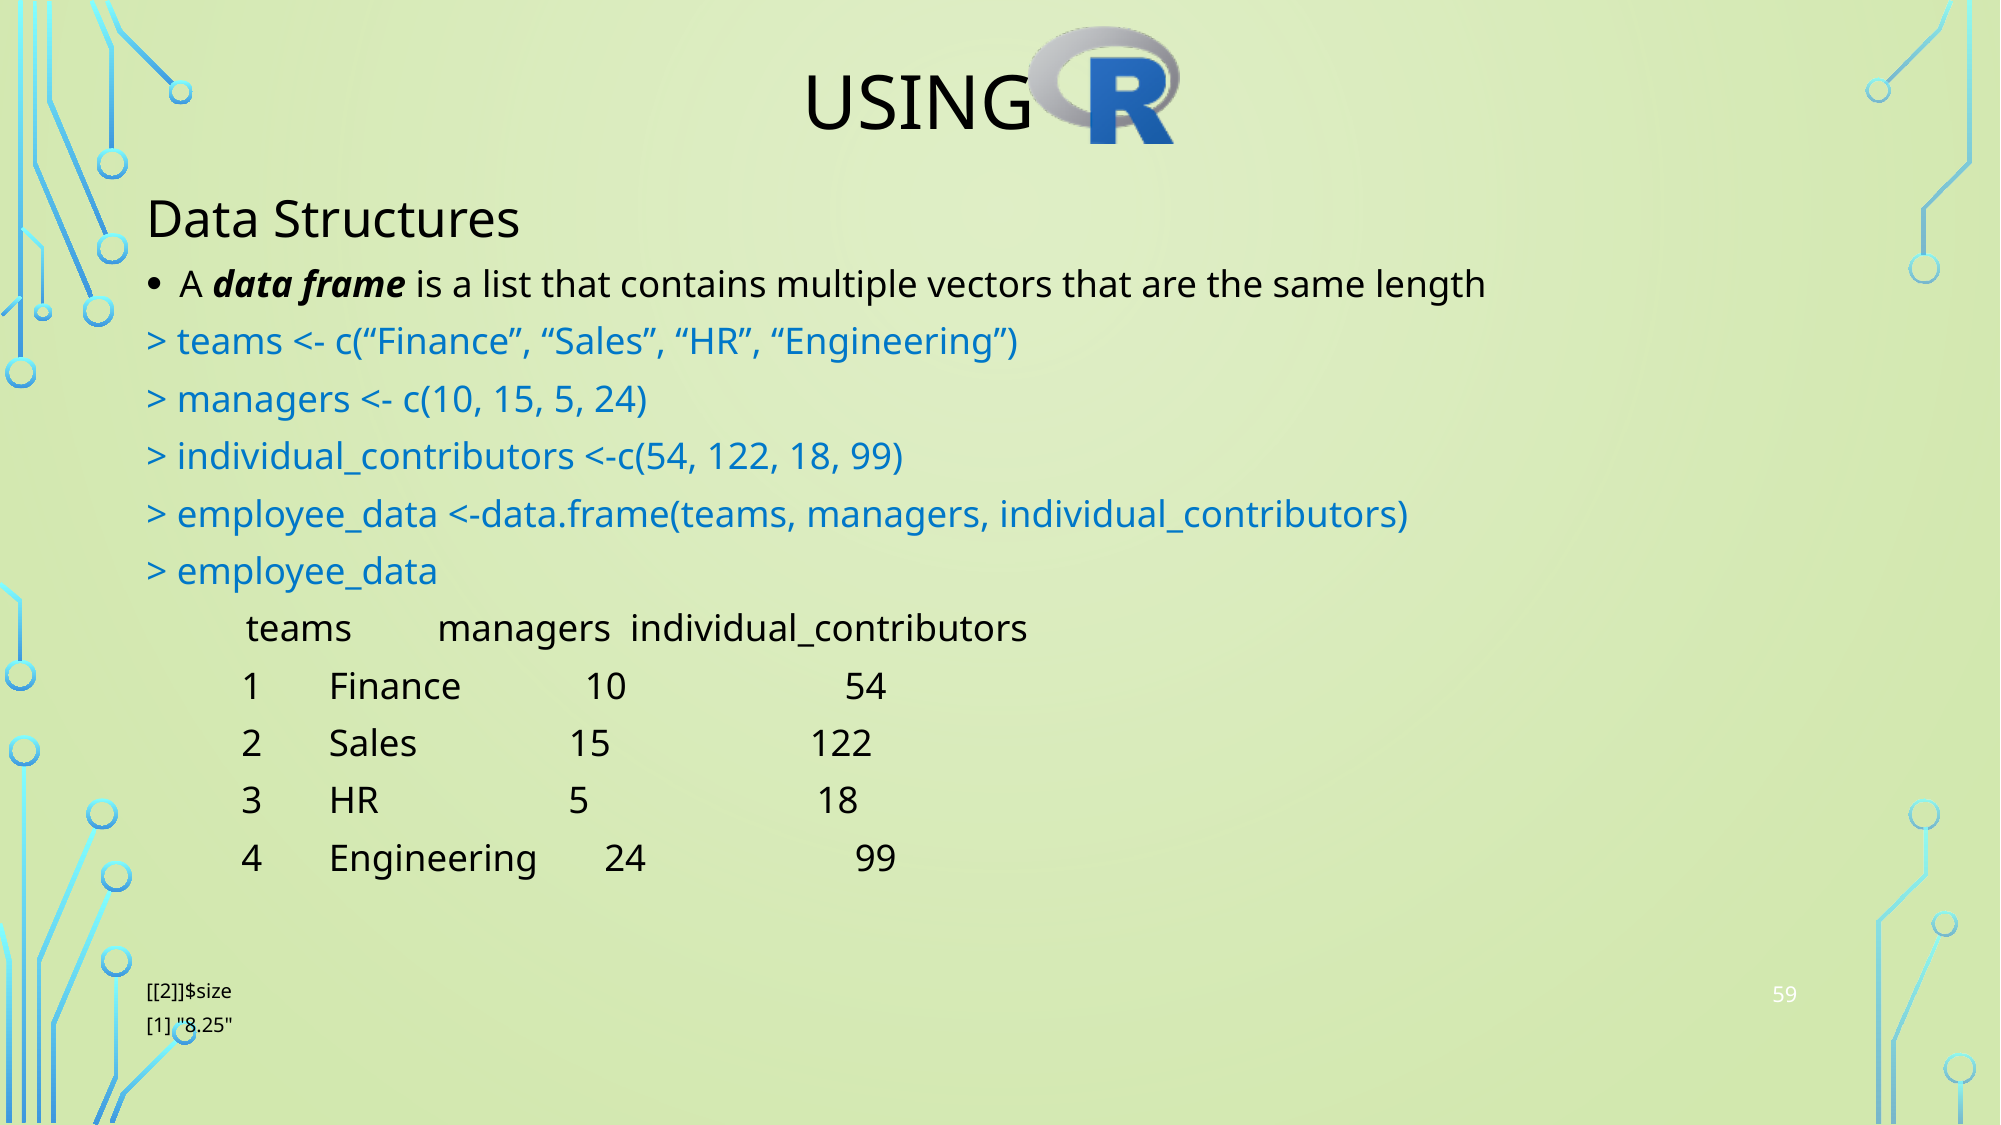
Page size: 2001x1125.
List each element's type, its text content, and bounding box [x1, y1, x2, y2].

title Using [187, 26, 1813, 166]
text_box Data Structures A data frame is a list that contains multiple vectors that are the same length > teams <- c(“Finance”, “Sales”, “HR”, “Engineering”) > managers <- c(10, 15, 5, 24) > individual_contributors <-c(54, 122, 18, 99) > employee_data <-data.frame(teams, managers, individual_contributors) > employee_data teams managers individual_contributors 1 Finance 10 54 2 Sales 15 122 3 HR 5 18 4 Engineering 24 99 [[2]]$size [1] "8.25" [131, 166, 1948, 1073]
picture [1027, 26, 1180, 145]
